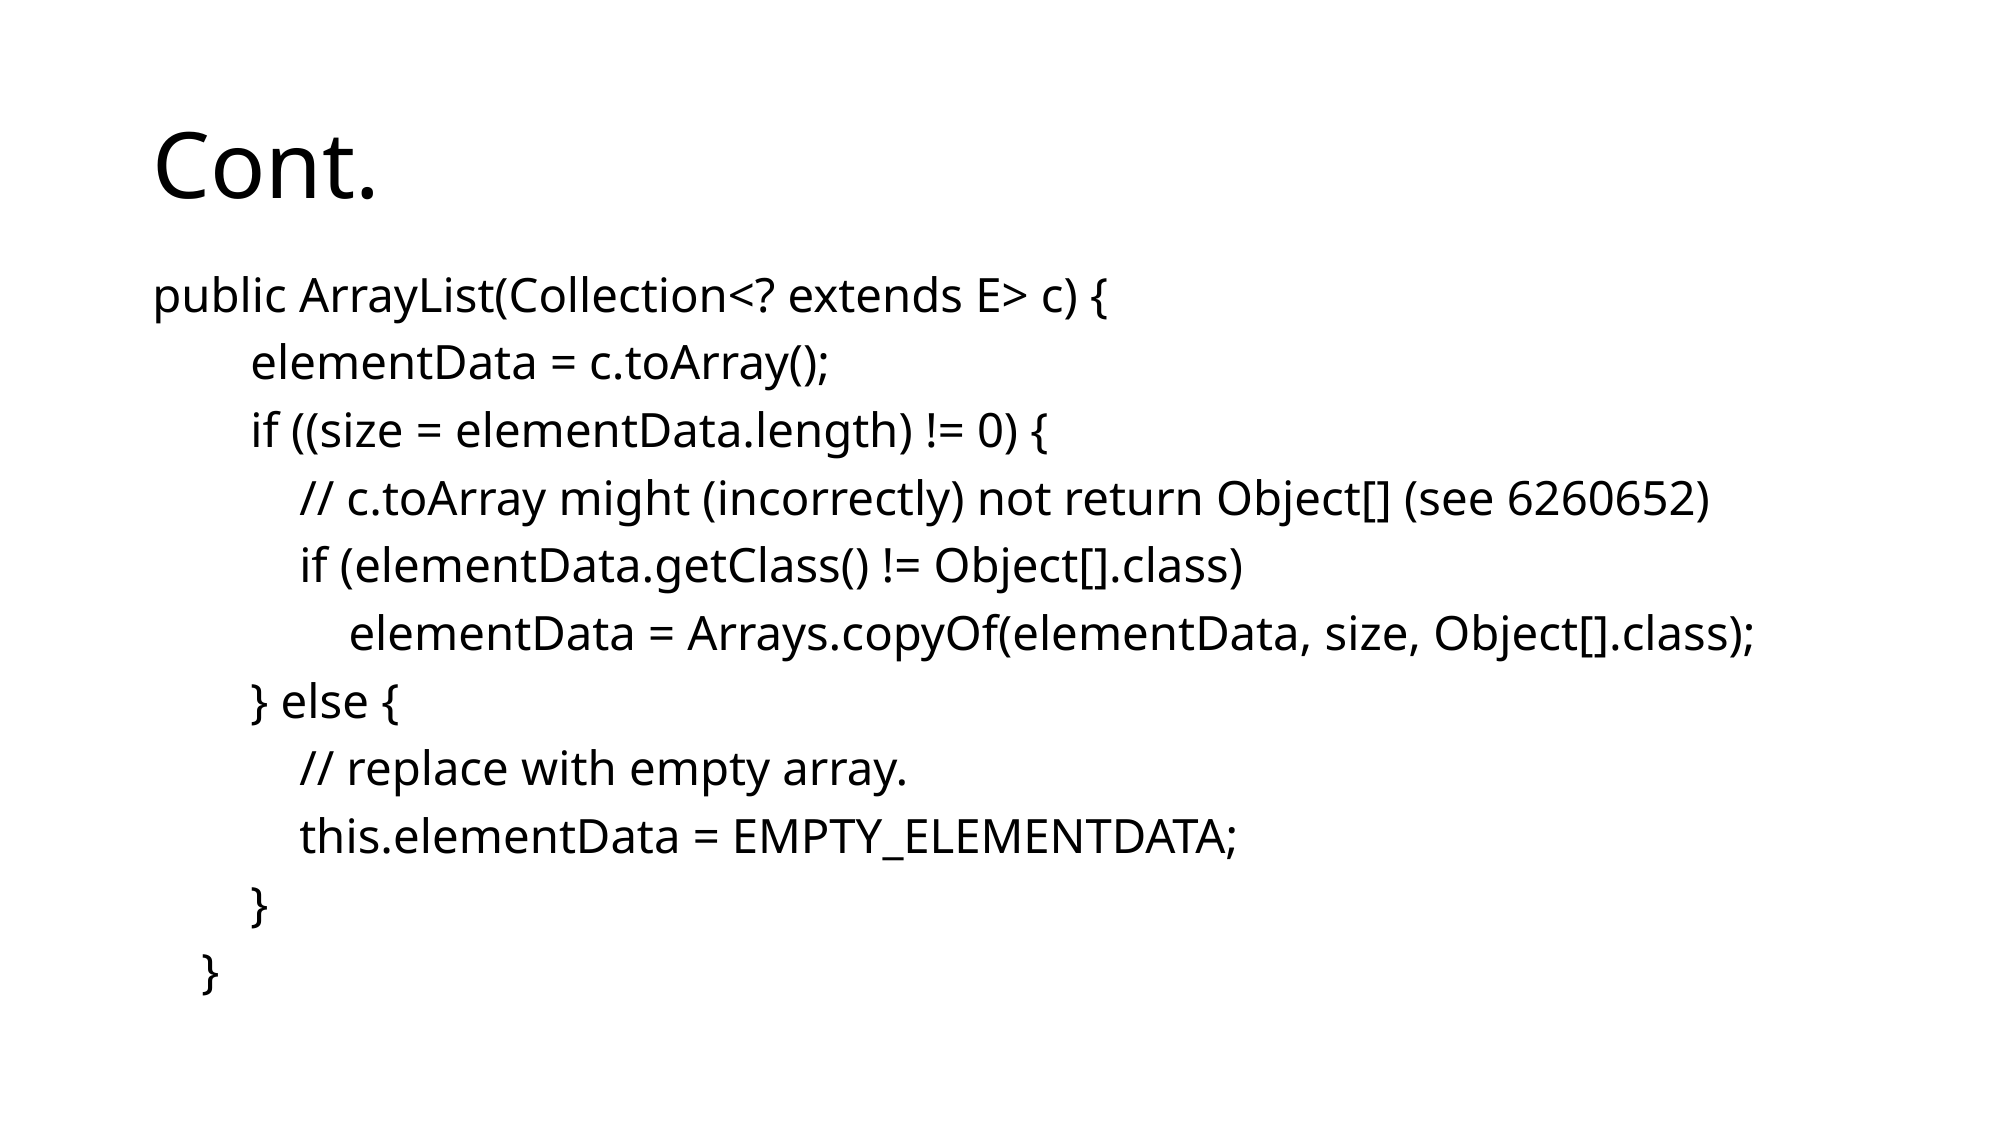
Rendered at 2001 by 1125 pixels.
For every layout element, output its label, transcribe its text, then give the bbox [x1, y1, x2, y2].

title Cont. [137, 59, 1863, 264]
list public ArrayList(Collection<? extends E> c) { elementData = c.toArray(); if ((size = elementData.length) != 0) { // c.toArray might (incorrectly) not return Object[] (see 6260652) if (elementData.getClass() != Object[].class) elementData = Arrays.copyOf(elementData, size, Object[].class); } else { // replace with empty array. this.elementData = EMPTY_ELEMENTDATA; } } [137, 264, 1863, 1014]
